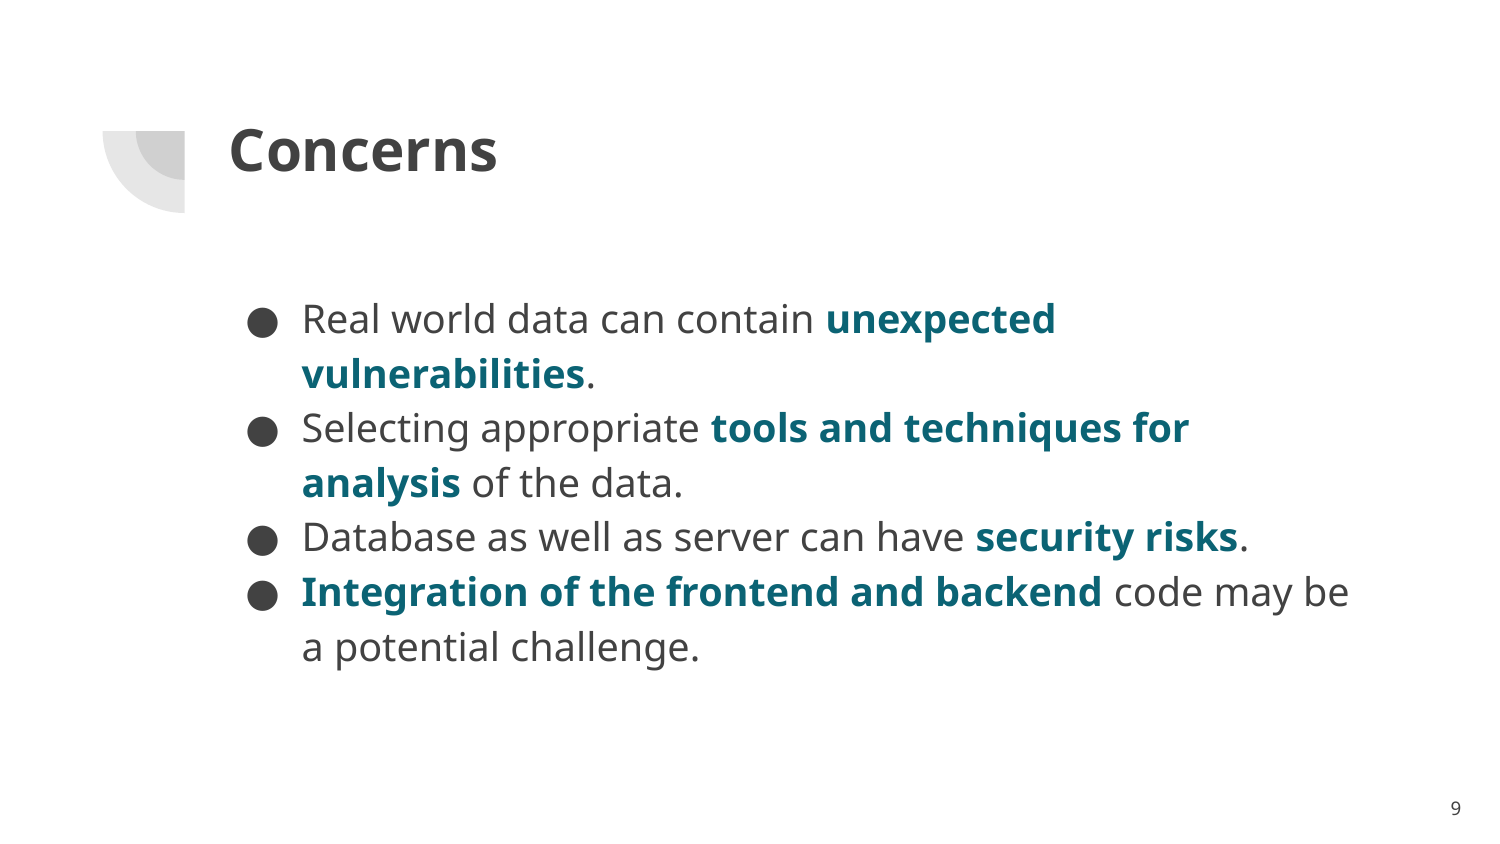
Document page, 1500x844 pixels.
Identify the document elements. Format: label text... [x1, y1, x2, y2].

title Concerns [213, 98, 1368, 263]
list Real world data can contain unexpected vulnerabilities. Selecting appropriate tools and techniques for analysis of the data. Database as well as server can have security risks. Integration of the frontend and backend code may be a potential challenge. [213, 271, 1368, 689]
slide_number ‹#› [1386, 777, 1477, 842]
